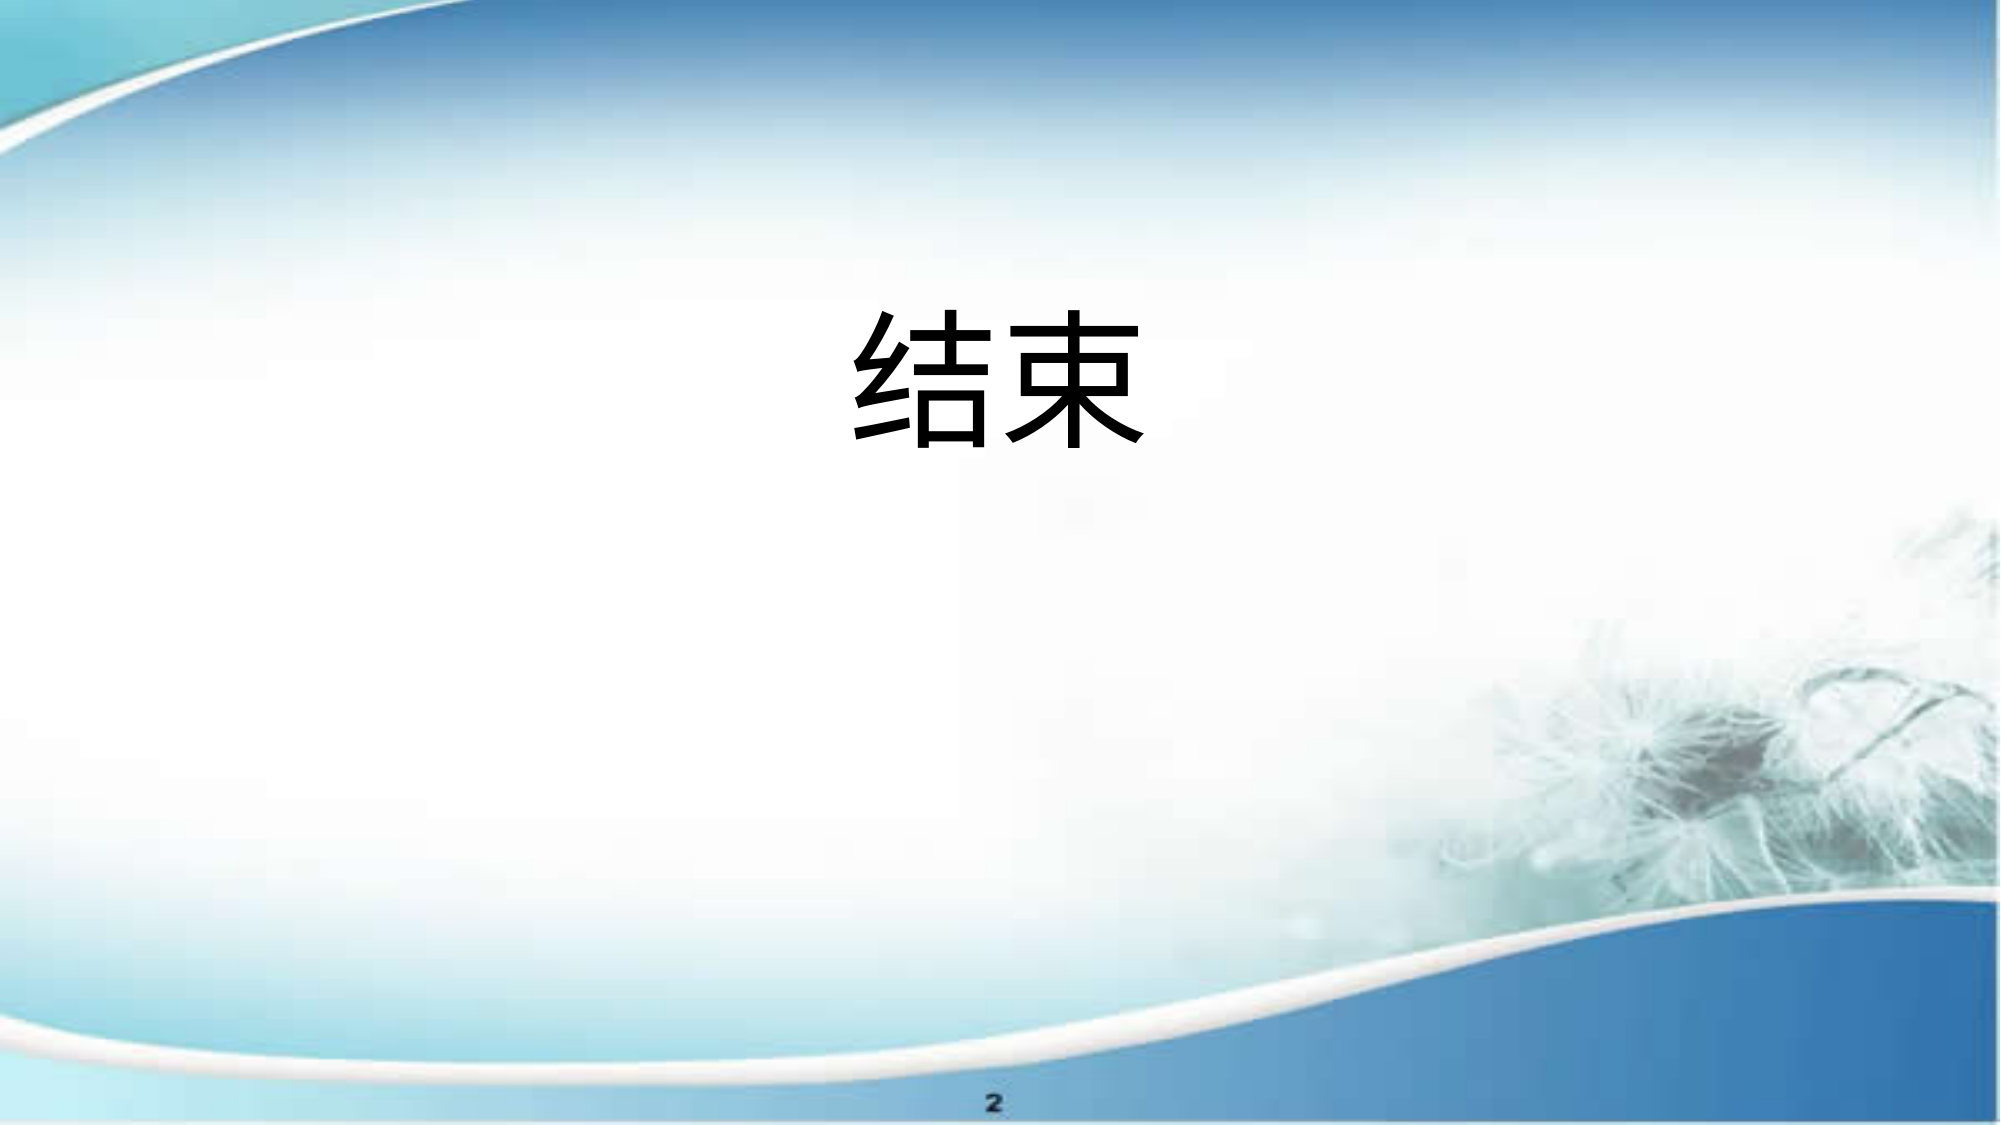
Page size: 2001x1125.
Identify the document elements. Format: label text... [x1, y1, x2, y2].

picture [0, 0, 2001, 1125]
list 结束 [137, 299, 1863, 1014]
